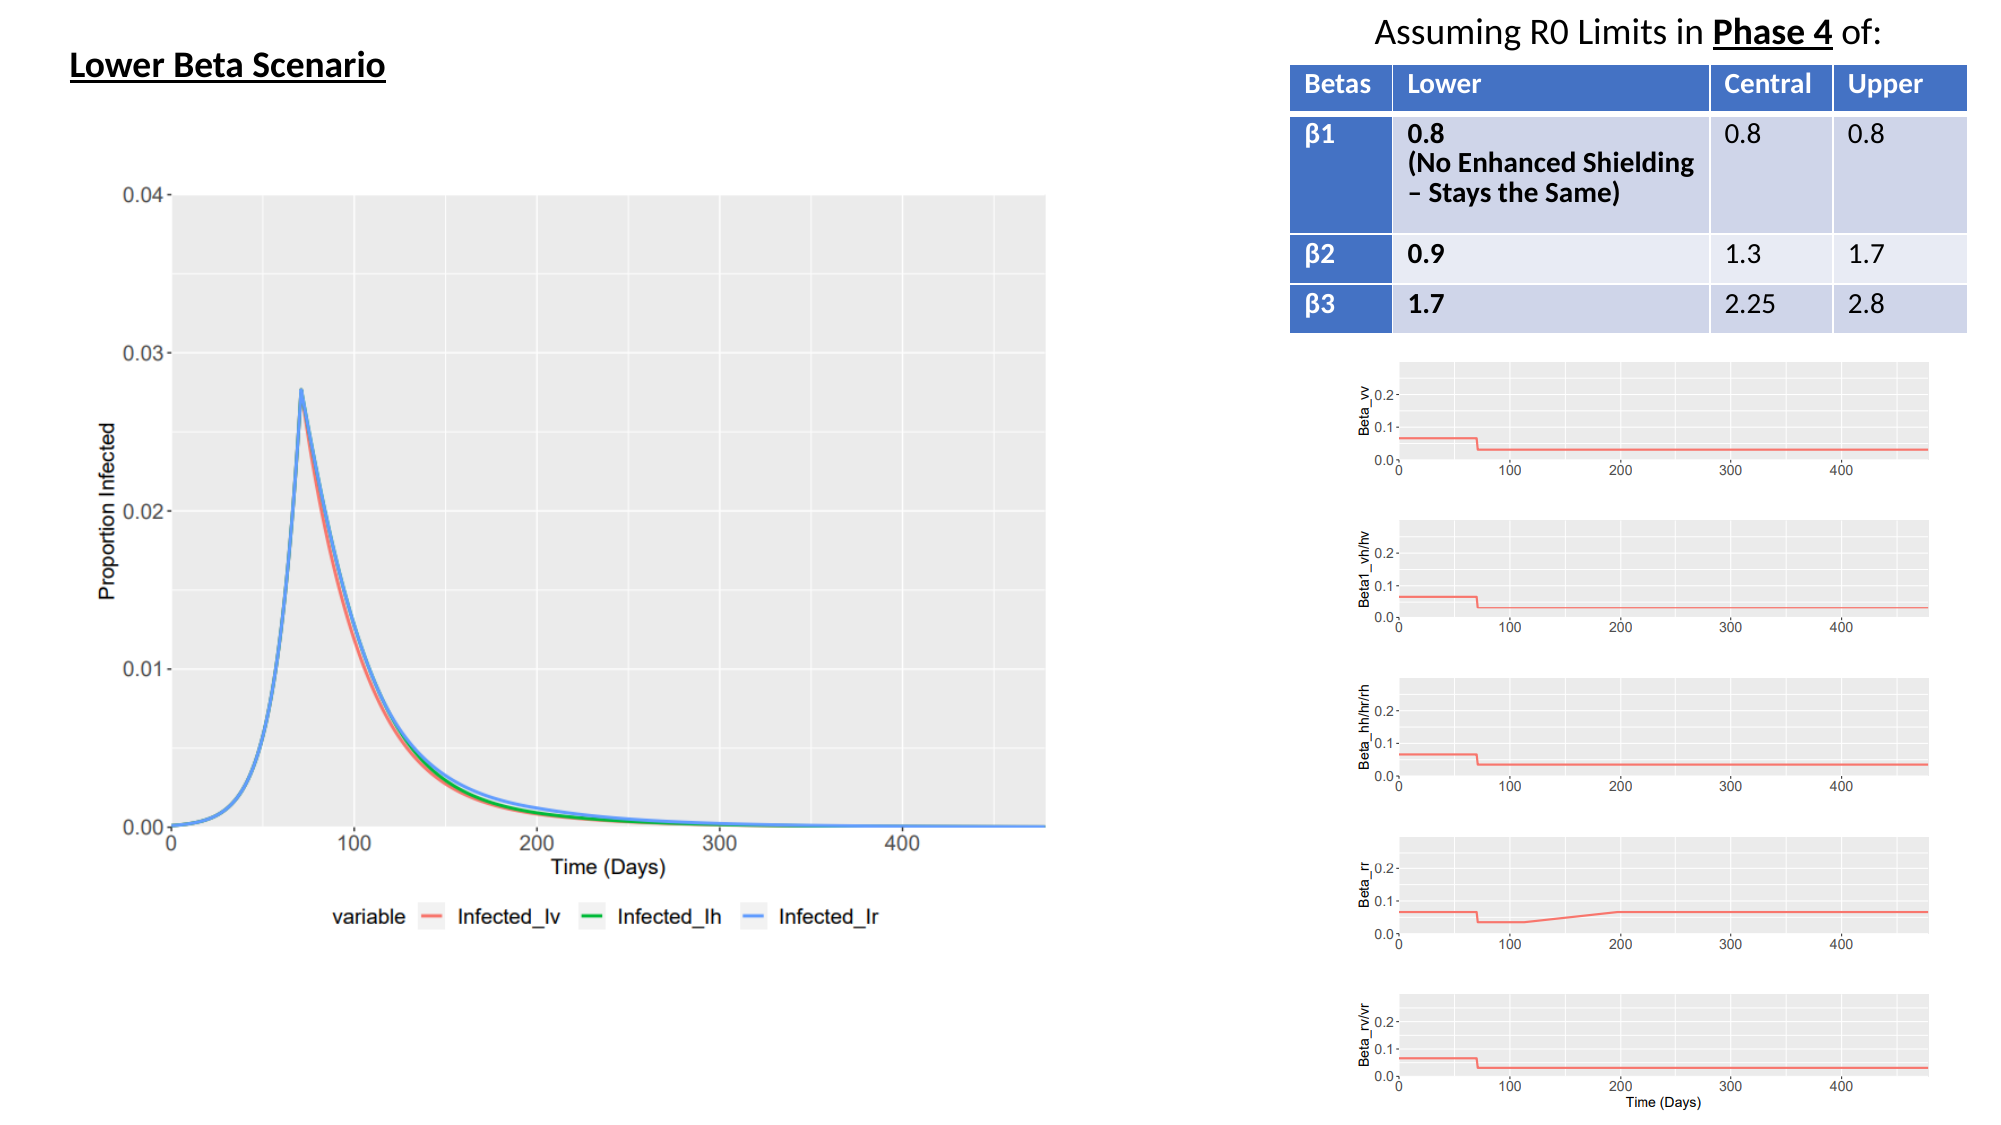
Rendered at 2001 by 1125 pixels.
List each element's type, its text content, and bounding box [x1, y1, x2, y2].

picture [1347, 352, 1940, 1119]
table_cell 1.7 [1834, 235, 1967, 283]
table_cell 0.8 [1834, 117, 1967, 233]
table_cell 2.25 [1711, 285, 1832, 333]
picture [82, 175, 1057, 942]
table_cell 1.3 [1711, 235, 1832, 283]
table_cell 2.8 [1834, 285, 1967, 333]
table_header Lower [1393, 65, 1709, 111]
text_box Assuming R0 Limits in Phase 4 of: [1359, 0, 1898, 63]
table_cell 1.7 [1393, 285, 1709, 333]
table_cell 0.8 [1711, 117, 1832, 233]
table_cell β2 [1290, 235, 1392, 283]
table_cell 0.8 (No Enhanced Shielding – Stays the Same) [1393, 117, 1709, 233]
table_header Upper [1834, 65, 1967, 111]
table_cell β1 [1290, 117, 1392, 233]
table_cell β3 [1290, 285, 1392, 333]
table_header Betas [1290, 65, 1392, 111]
text_box Lower Beta Scenario [54, 32, 402, 93]
table_header Central [1711, 65, 1832, 111]
table_cell 0.9 [1393, 235, 1709, 283]
